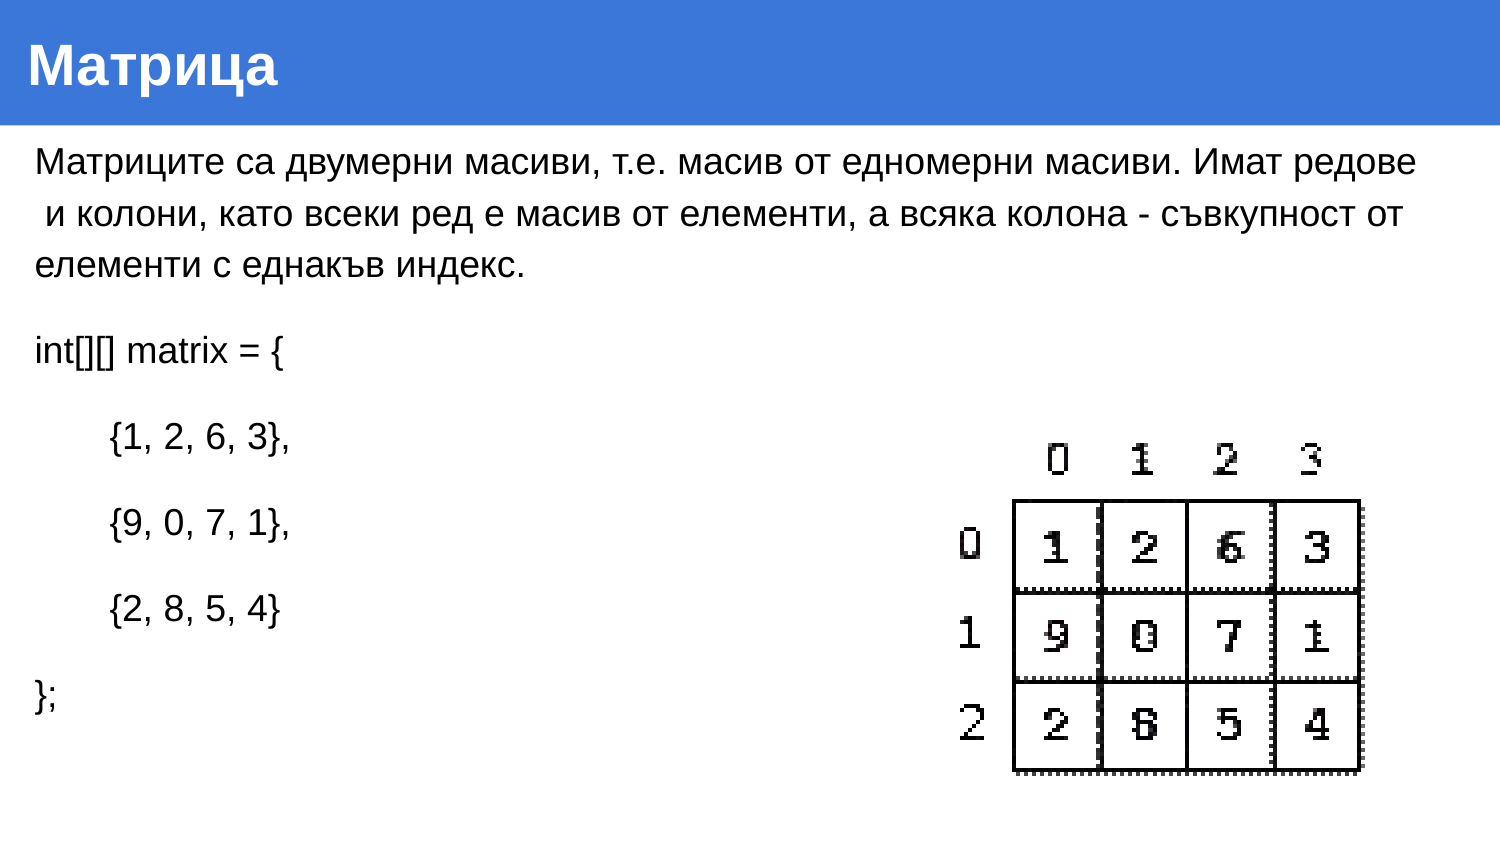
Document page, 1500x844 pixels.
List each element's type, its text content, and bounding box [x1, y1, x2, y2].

title Матрица [11, 21, 1488, 113]
text_box [0, 0, 1500, 126]
text_box Матриците са двумерни масиви, т.е. масив от едномерни масиви. Имат редове и колони, като всеки ред е масив от елементи, а всяка колона - съвкупност от елементи с еднакъв индекс. int[][] matrix = { {1, 2, 6, 3}, {9, 0, 7, 1}, {2, 8, 5, 4} }; [32, 131, 1429, 728]
text_box [936, 423, 1370, 781]
